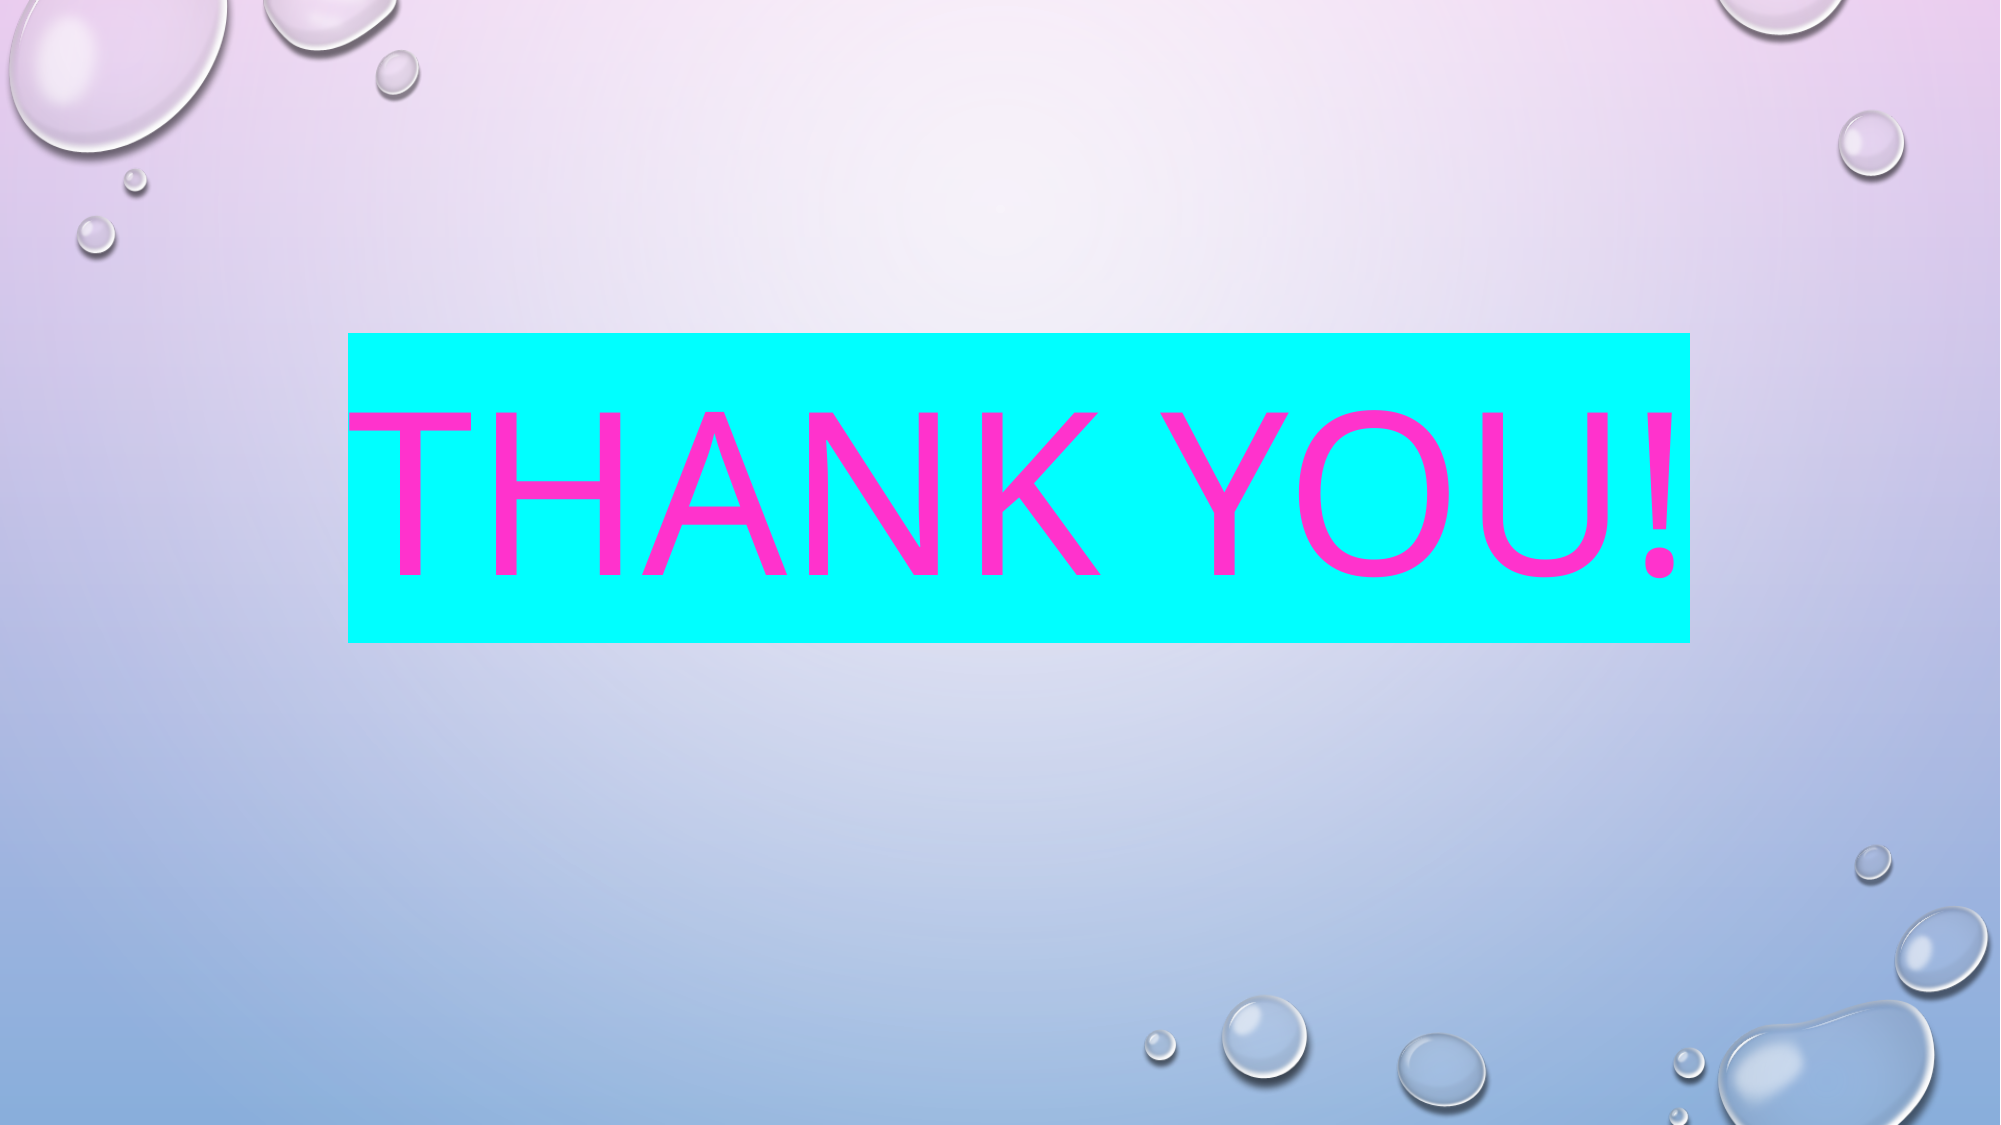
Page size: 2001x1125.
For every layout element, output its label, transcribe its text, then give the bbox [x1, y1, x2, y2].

picture [0, 0, 2000, 1125]
title Thank you! [179, 371, 1859, 634]
